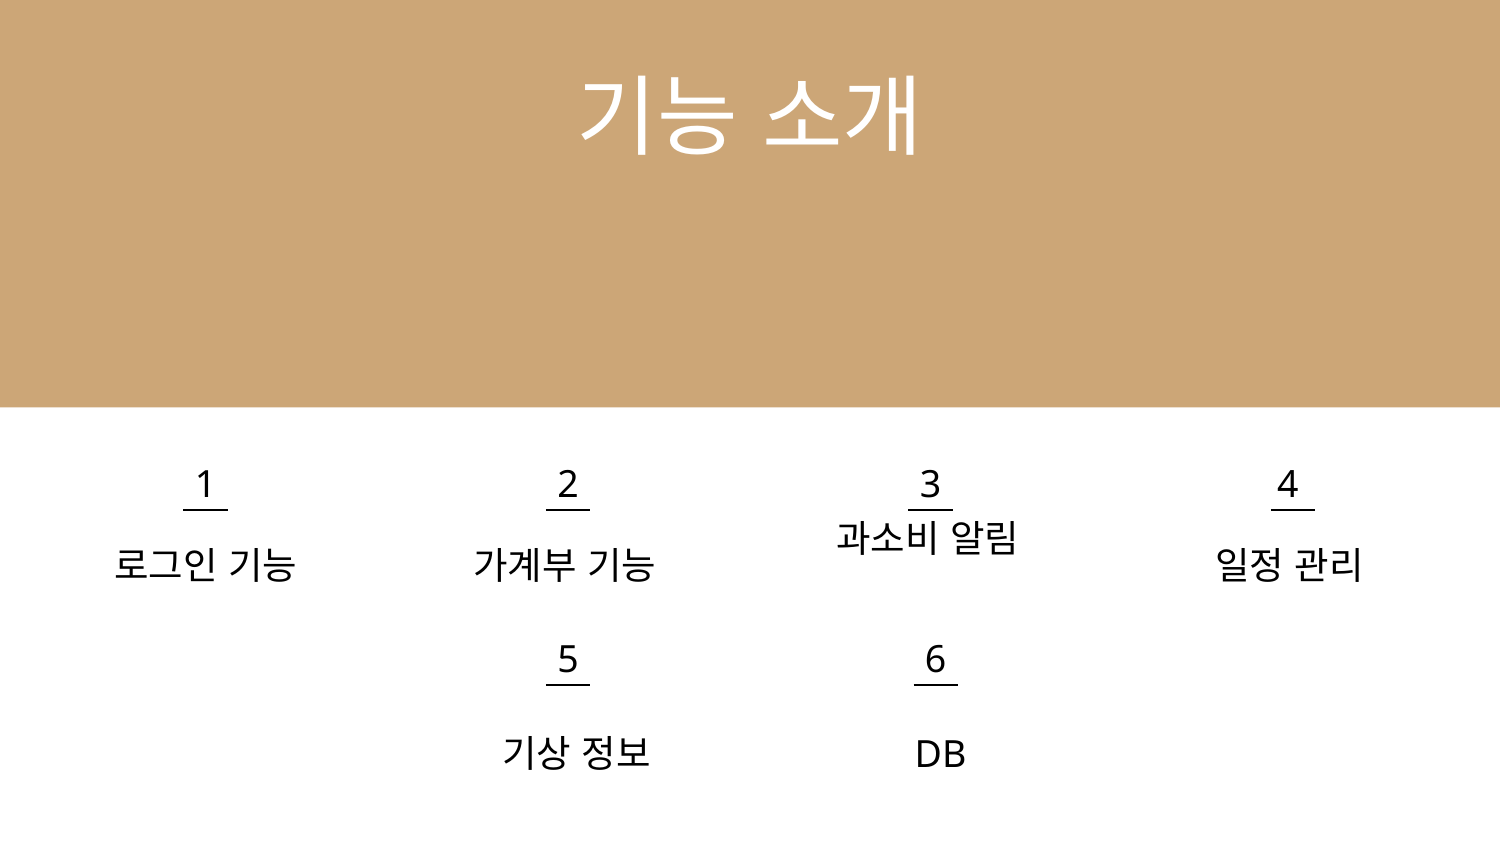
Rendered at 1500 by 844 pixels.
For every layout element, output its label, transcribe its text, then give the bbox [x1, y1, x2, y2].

text_box DB [757, 707, 1115, 791]
text_box [0, 0, 1500, 408]
text_box 기상 정보 [389, 707, 747, 791]
title 기능 소개 [51, 61, 1449, 182]
list 1 [27, 438, 385, 510]
list 로그인 기능 [32, 520, 390, 606]
list 4 [1109, 438, 1467, 510]
list 과소비 알림 [749, 493, 1107, 587]
list 3 [752, 438, 1109, 510]
list 일정 관리 [1114, 520, 1472, 614]
list 2 [389, 438, 747, 510]
list 가계부 기능 [389, 520, 747, 603]
text_box 5 [389, 613, 747, 686]
text_box 6 [757, 613, 1115, 686]
